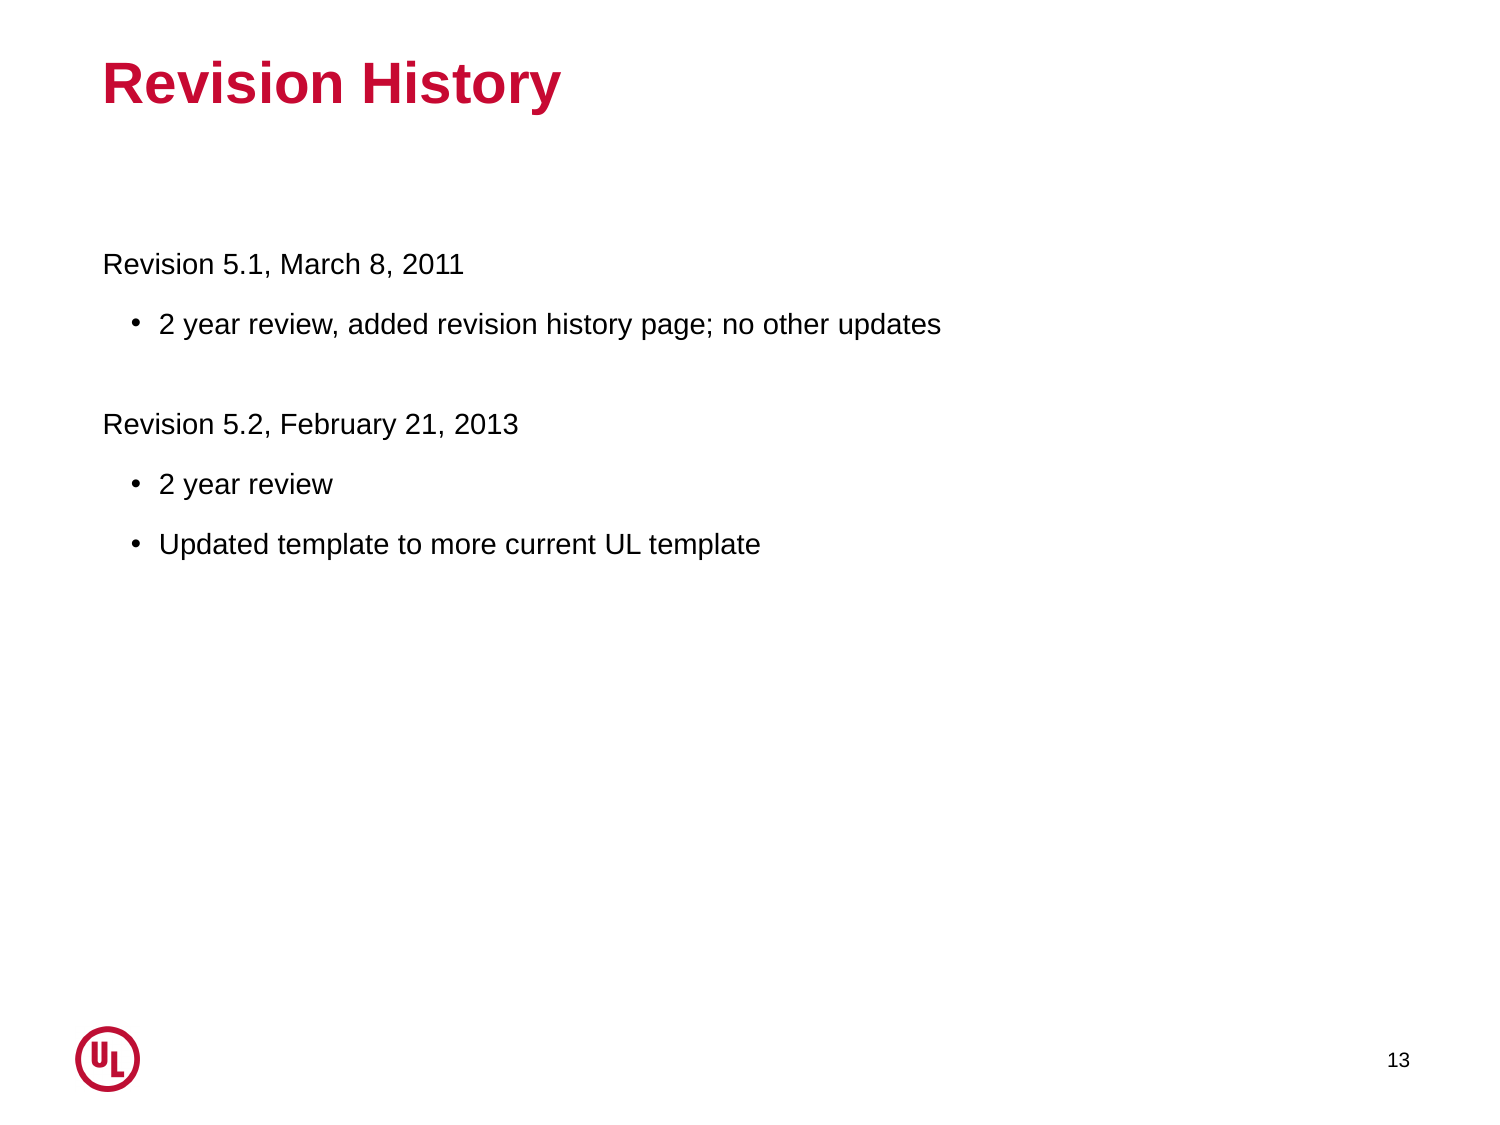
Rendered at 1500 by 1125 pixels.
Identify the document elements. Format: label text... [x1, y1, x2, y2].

list Revision 5.1, March 8, 2011 2 year review, added revision history page; no other updates Revision 5.2, February 21, 2013 2 year review Updated template to more current UL template [87, 237, 1388, 1063]
slide_number 13 [1319, 1029, 1425, 1090]
picture [75, 1026, 140, 1092]
title Revision History [87, 37, 1413, 215]
